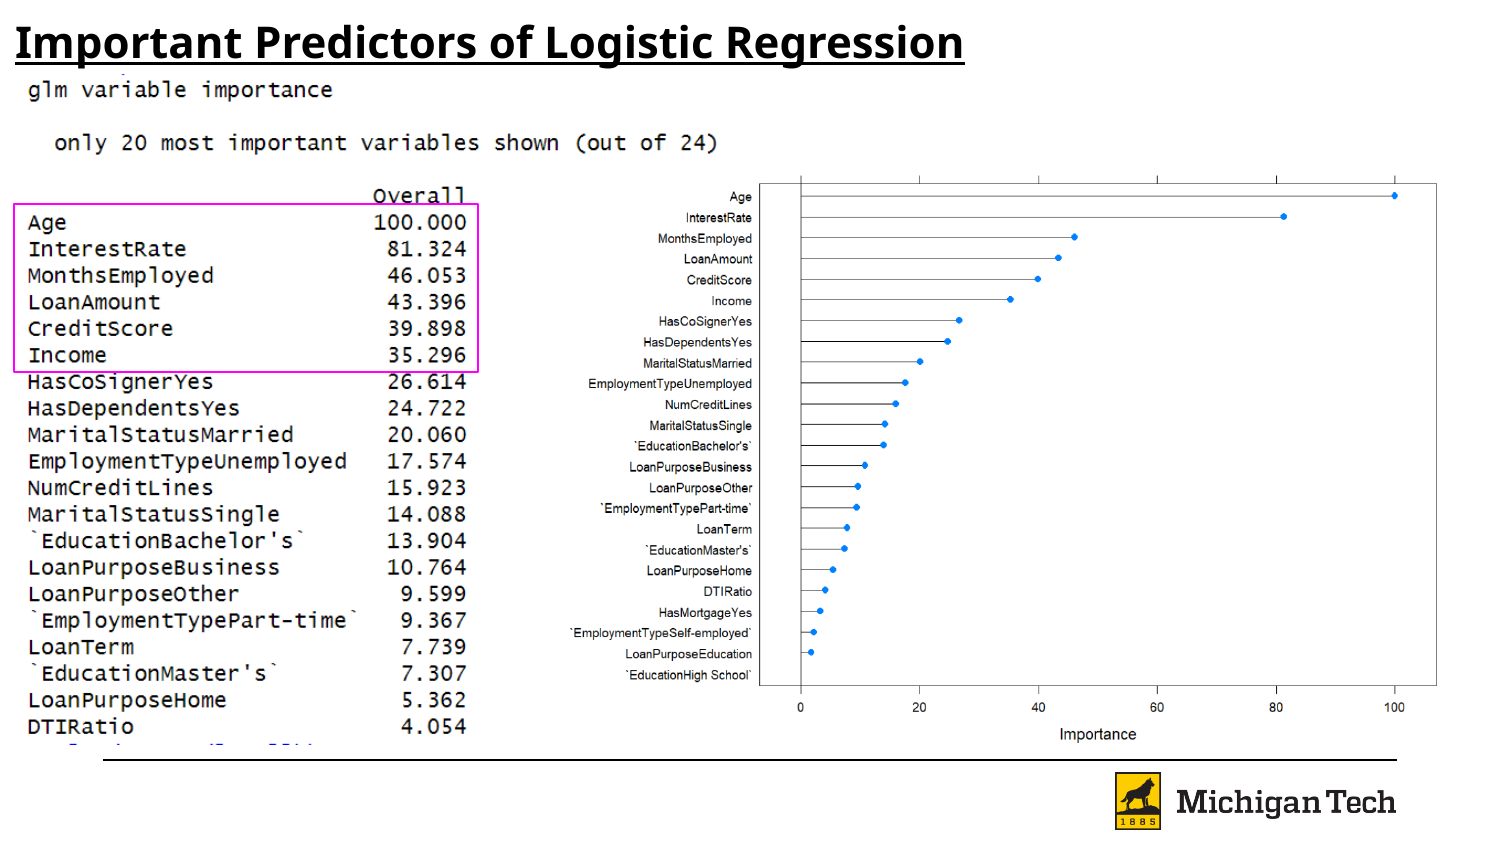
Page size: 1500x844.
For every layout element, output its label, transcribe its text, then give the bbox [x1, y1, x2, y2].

picture [1115, 772, 1396, 830]
text_box Important Predictors of Logistic Regression [0, 0, 1104, 100]
picture [20, 74, 1456, 745]
